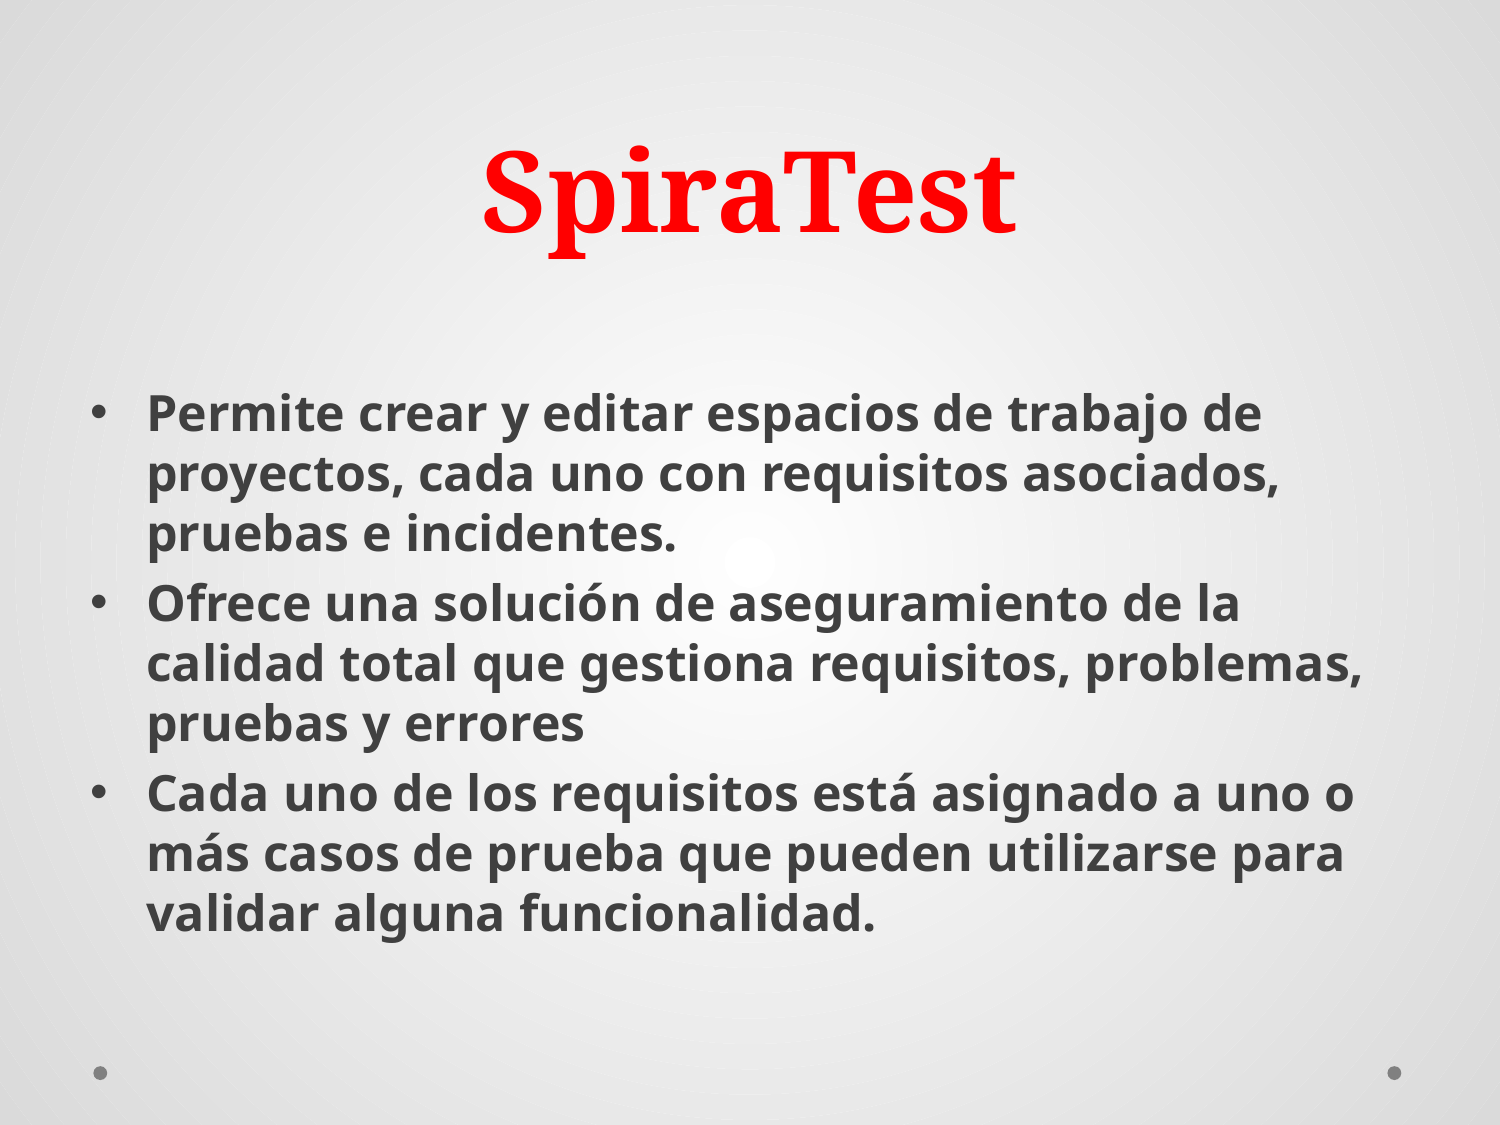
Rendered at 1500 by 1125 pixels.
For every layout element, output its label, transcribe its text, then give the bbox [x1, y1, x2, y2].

list Permite crear y editar espacios de trabajo de proyectos, cada uno con requisitos asociados, pruebas e incidentes. Ofrece una solución de aseguramiento de la calidad total que gestiona requisitos, problemas, pruebas y errores Cada uno de los requisitos está asignado a uno o más casos de prueba que pueden utilizarse para validar alguna funcionalidad. [75, 373, 1425, 1005]
title SpiraTest [75, 0, 1425, 263]
